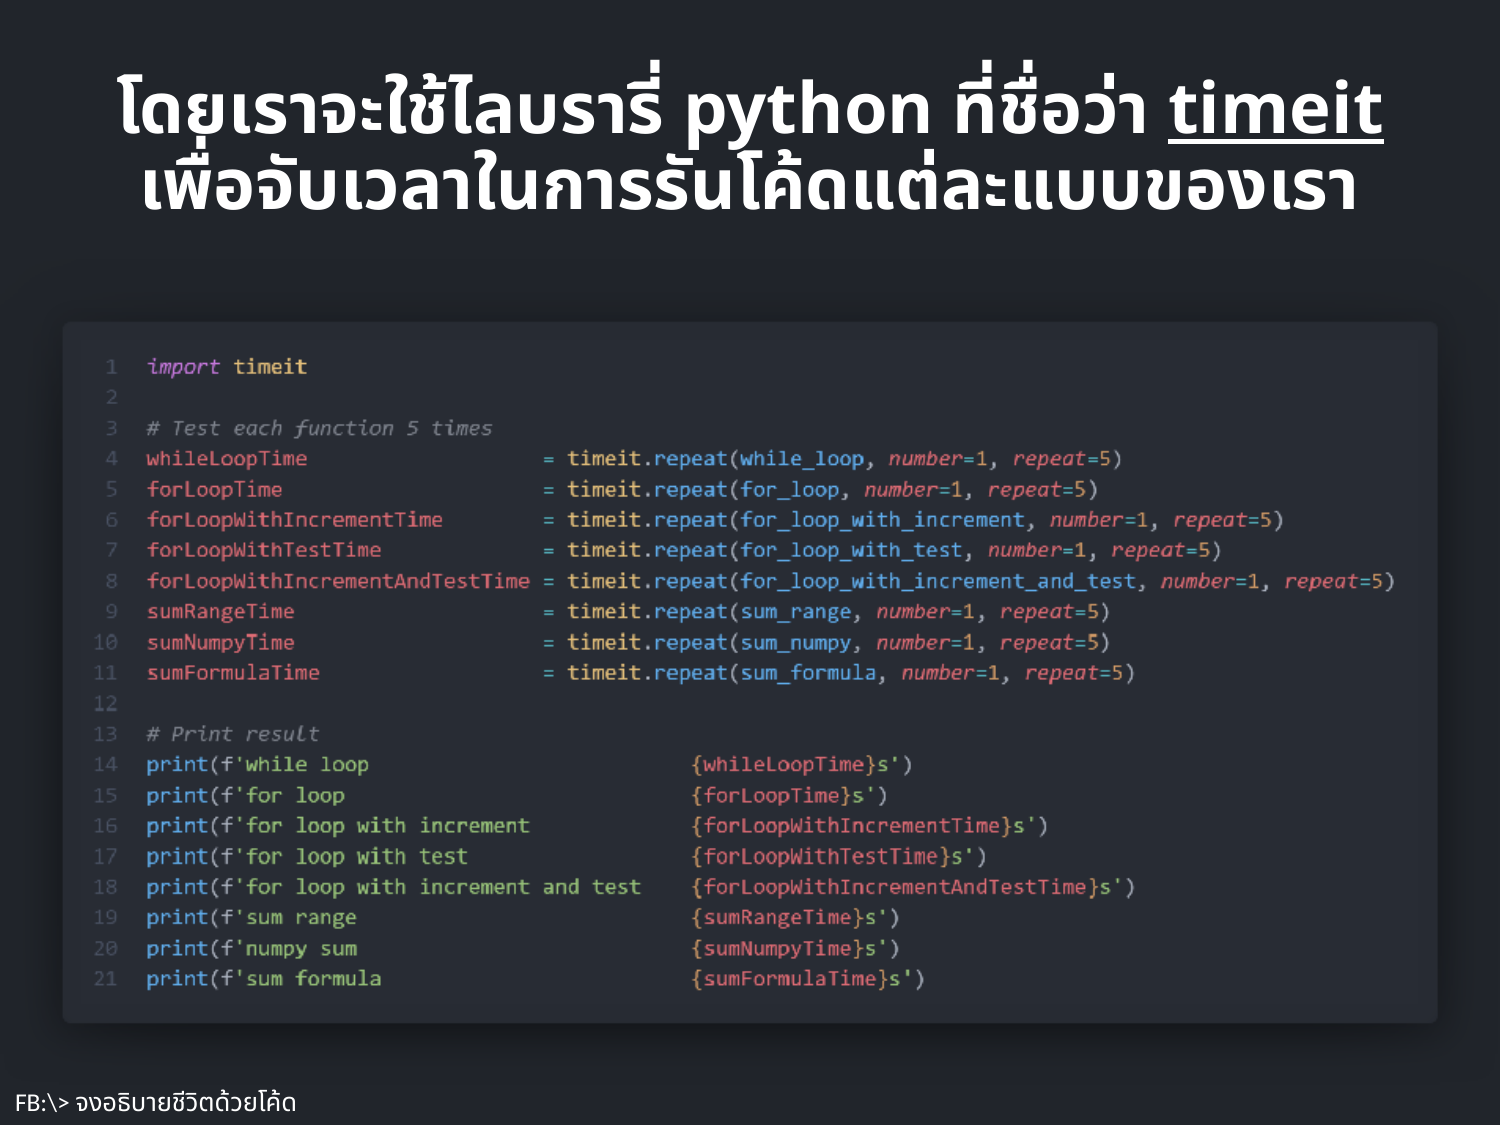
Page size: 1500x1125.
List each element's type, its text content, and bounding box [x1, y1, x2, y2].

picture [0, 259, 1500, 1085]
title โดยเราจะใช้ไลบรารี่ python ที่ชื่อว่า timeit เพื่อจับเวลาในการรันโค้ดแต่ละแบบของเรา [83, 40, 1417, 258]
text_box FB:\> จงอธิบายชีวิตด้วยโค้ด [0, 1085, 347, 1125]
